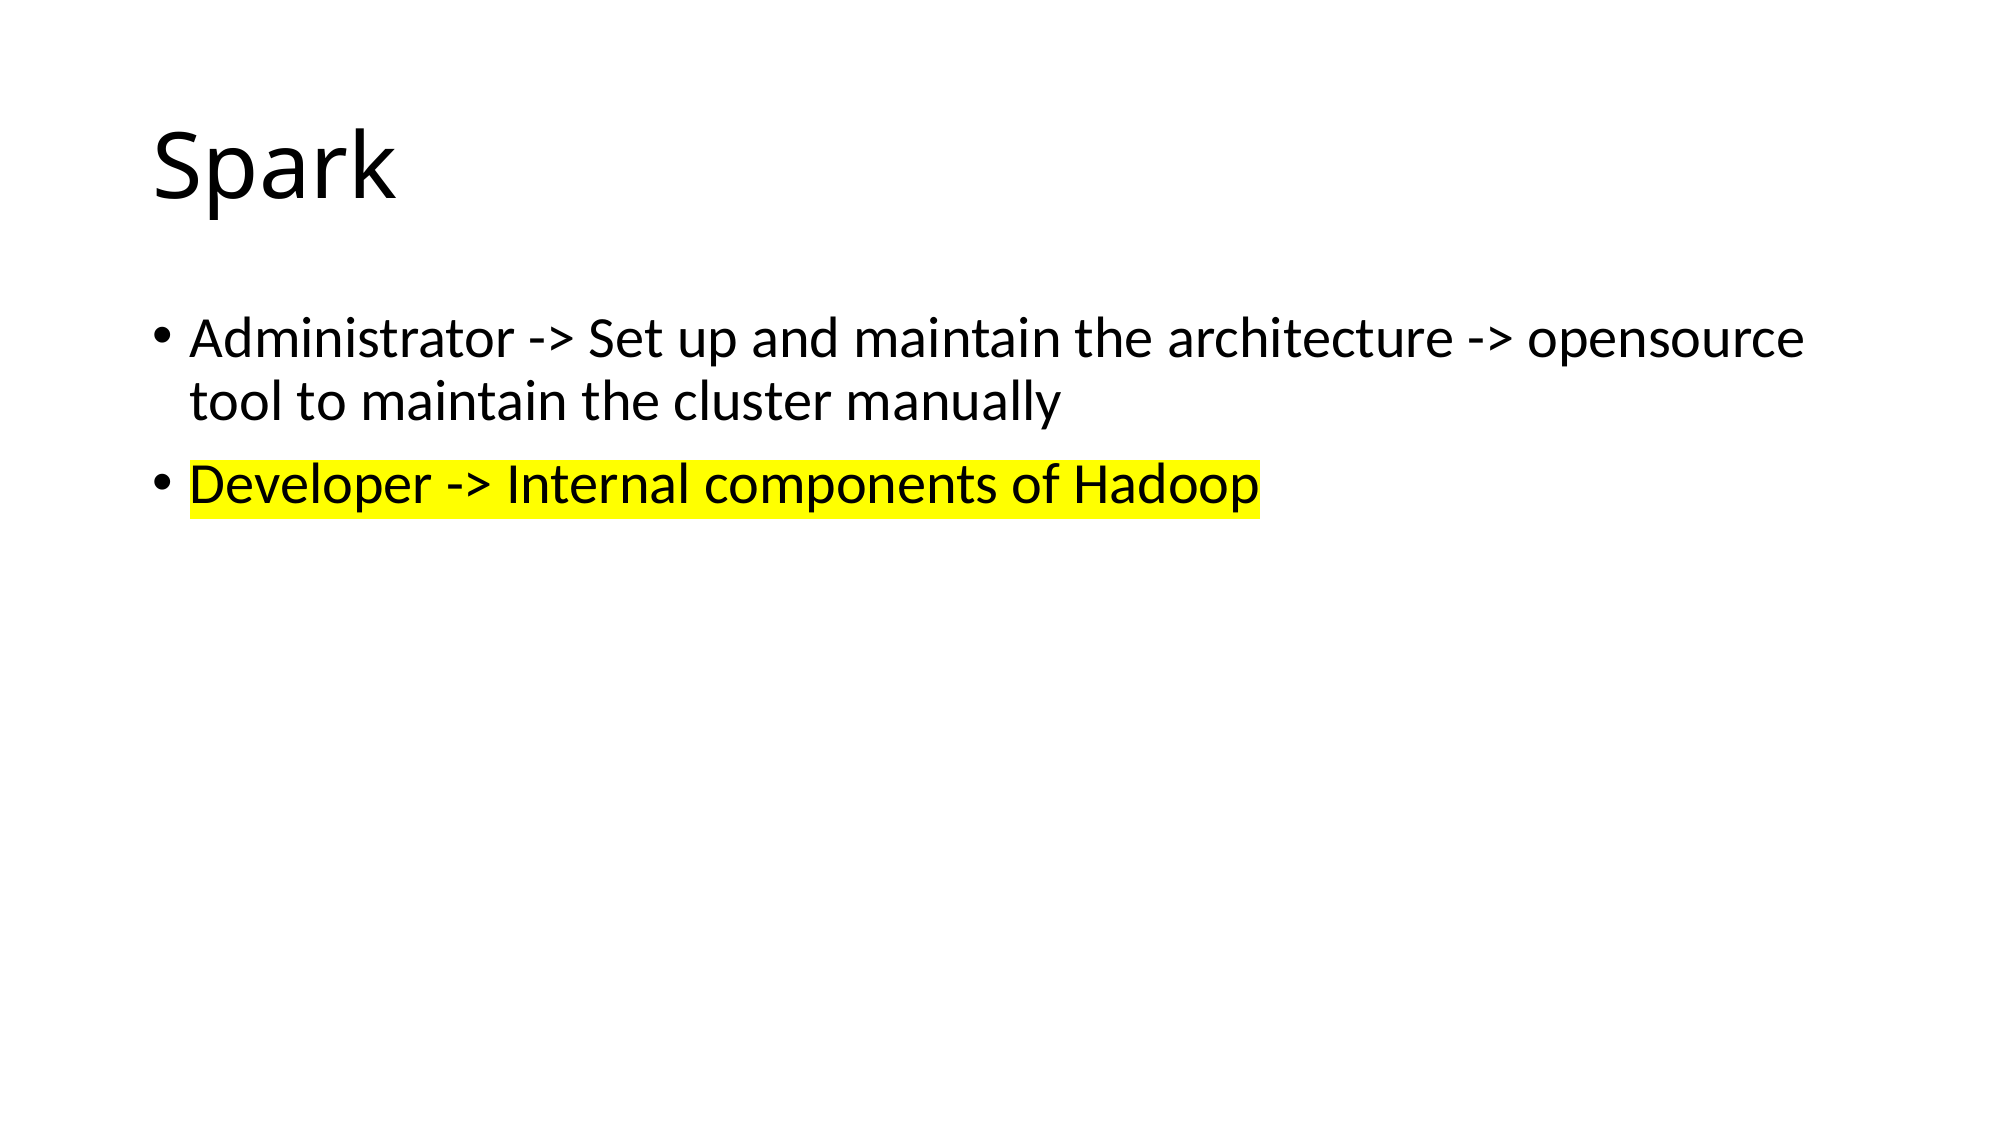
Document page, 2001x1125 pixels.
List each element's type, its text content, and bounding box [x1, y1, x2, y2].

list Administrator -> Set up and maintain the architecture -> opensource tool to maintain the cluster manually Developer -> Internal components of Hadoop [137, 299, 1863, 1014]
title Spark [137, 59, 1863, 278]
